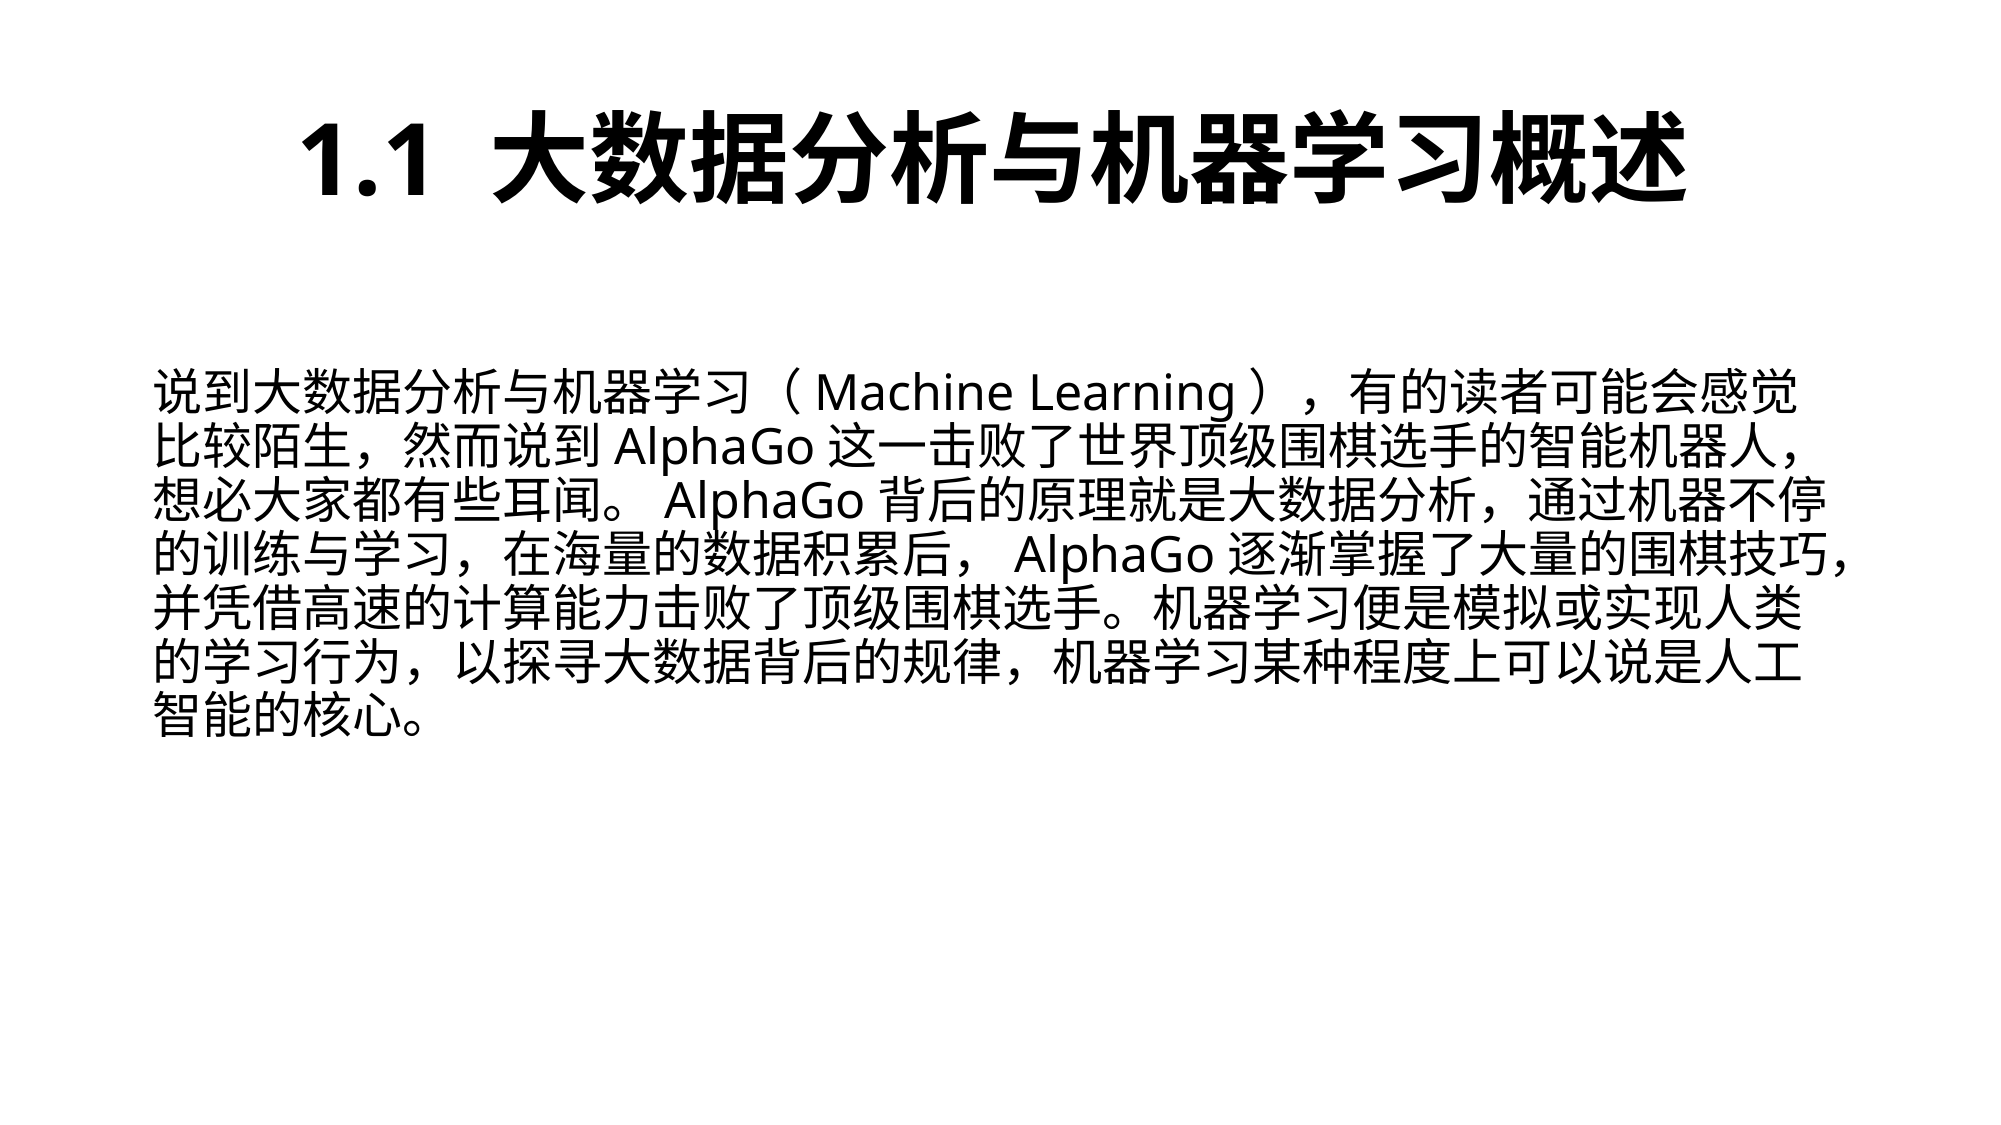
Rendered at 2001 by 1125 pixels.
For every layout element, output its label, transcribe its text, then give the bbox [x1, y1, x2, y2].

list 说到大数据分析与机器学习（Machine Learning），有的读者可能会感觉比较陌生，然而说到AlphaGo这一击败了世界顶级围棋选手的智能机器人，想必大家都有些耳闻。AlphaGo背后的原理就是大数据分析，通过机器不停的训练与学习，在海量的数据积累后，AlphaGo逐渐掌握了大量的围棋技巧，并凭借高速的计算能力击败了顶级围棋选手。机器学习便是模拟或实现人类的学习行为，以探寻大数据背后的规律，机器学习某种程度上可以说是人工智能的核心。 [137, 359, 1863, 800]
title 1.1 大数据分析与机器学习概述 [281, 78, 1709, 248]
